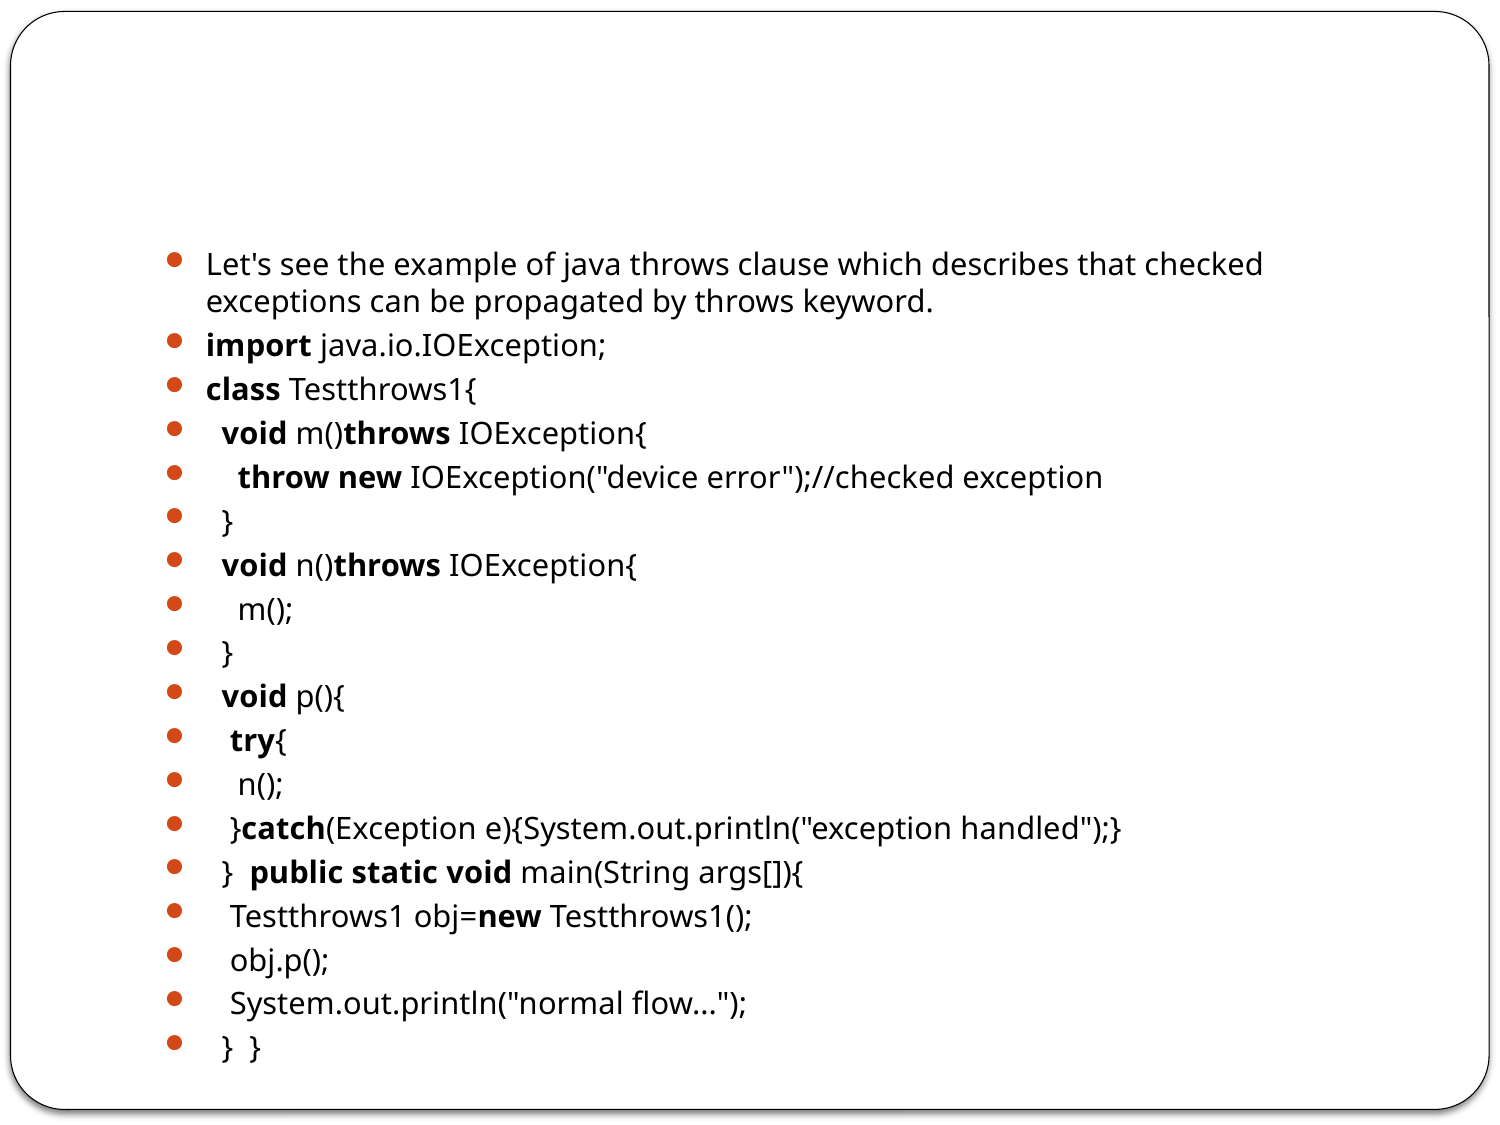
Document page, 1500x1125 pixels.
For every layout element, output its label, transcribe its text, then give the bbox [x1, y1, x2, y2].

list Let's see the example of java throws clause which describes that checked exceptions can be propagated by throws keyword. import java.io.IOException; class Testthrows1{ void m()throws IOException{ throw new IOException("device error");//checked exception } void n()throws IOException{ m(); } void p(){ try{ n(); }catch(Exception e){System.out.println("exception handled");} } public static void main(String args[]){ Testthrows1 obj=new Testthrows1(); obj.p(); System.out.println("normal flow..."); } } [150, 237, 1425, 1088]
